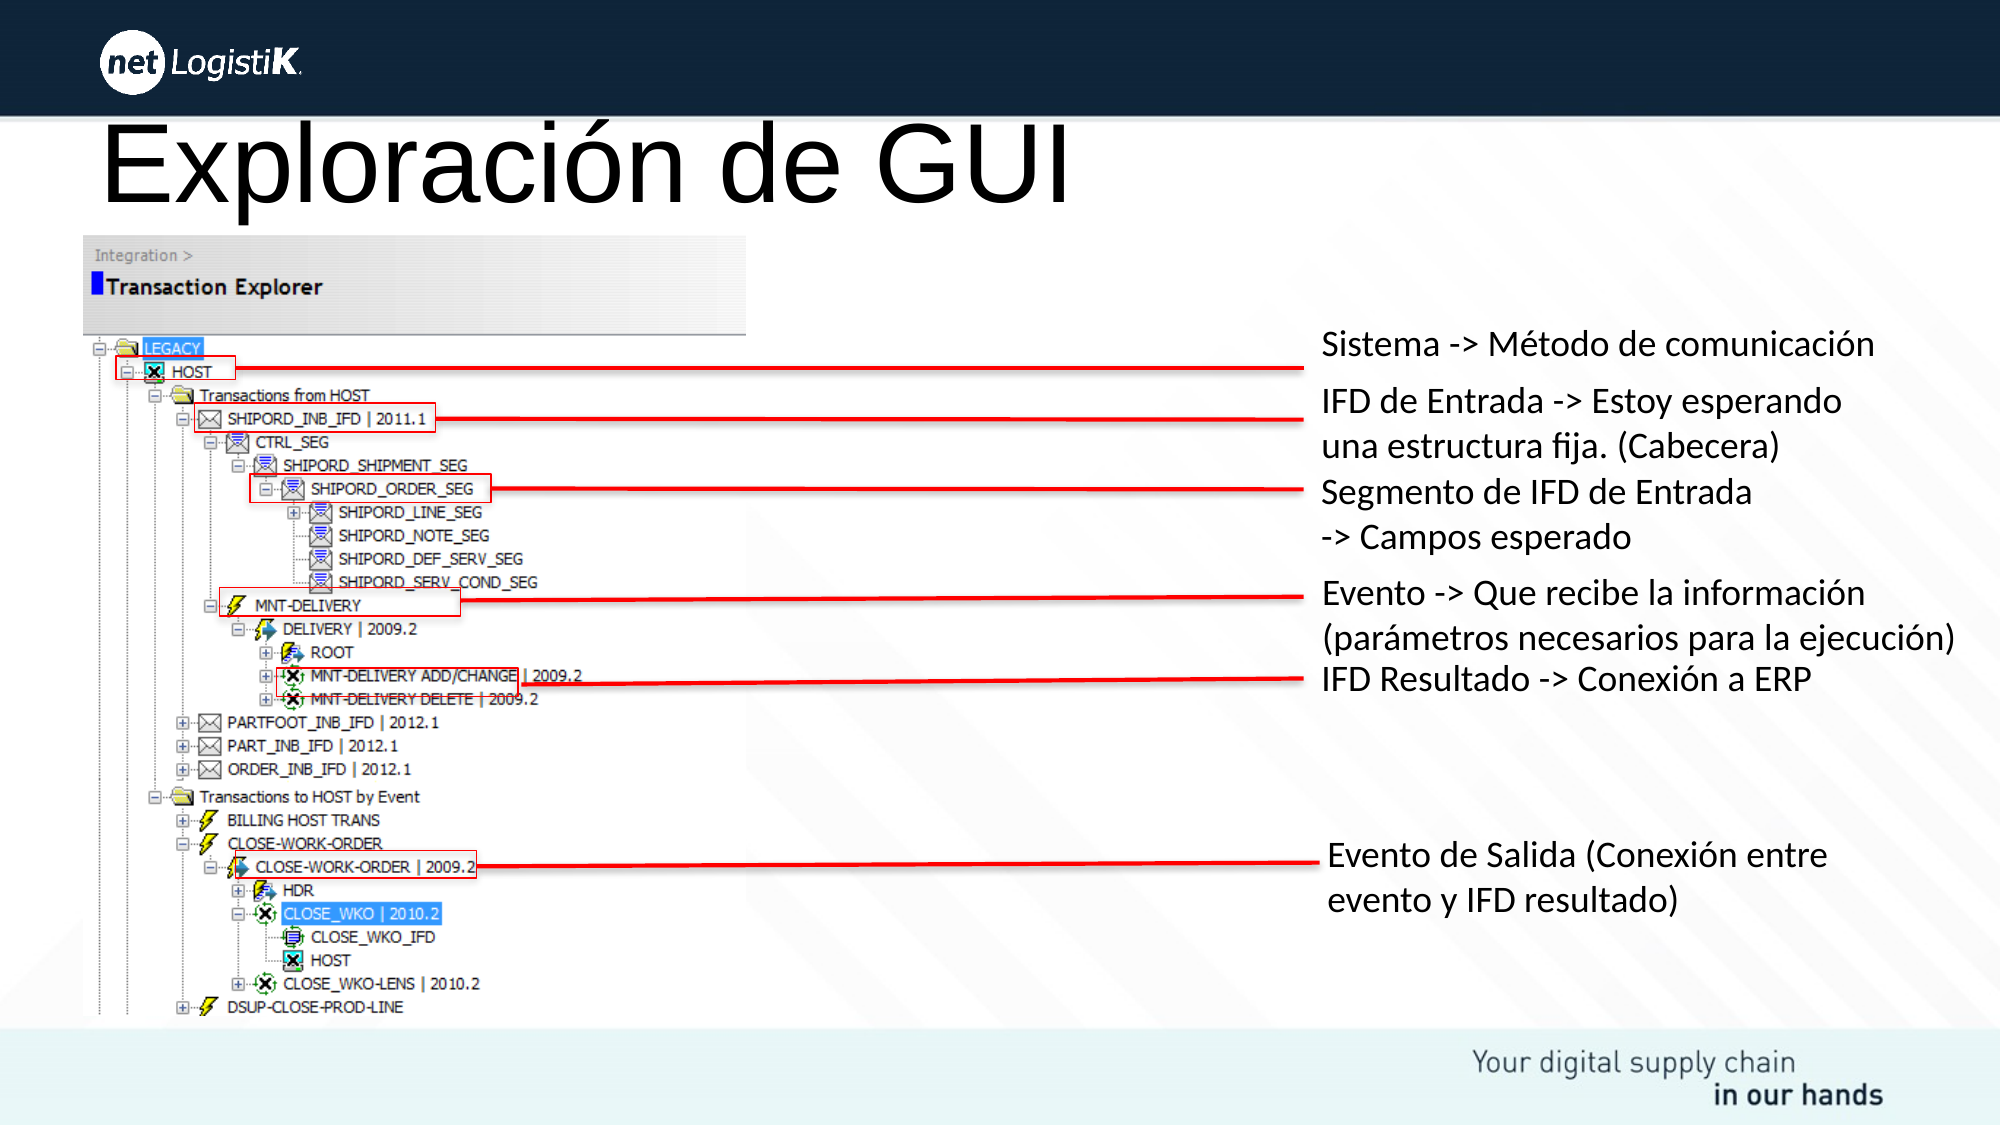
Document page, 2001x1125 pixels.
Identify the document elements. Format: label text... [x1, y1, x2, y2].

text_box Sistema -> Método de comunicación [1306, 311, 1891, 372]
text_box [460, 596, 1304, 601]
title Exploración de GUI [99, 90, 1901, 204]
text_box Evento de Salida (Conexión entre evento y IFD resultado) [1312, 822, 1852, 927]
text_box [521, 678, 1304, 685]
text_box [476, 862, 1320, 867]
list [83, 235, 746, 1016]
text_box Evento -> Que recibe la información (parámetros necesarios para la ejecución) [1307, 560, 1972, 665]
text_box IFD Resultado -> Conexión a ERP [1306, 646, 1828, 707]
text_box IFD de Entrada -> Estoy esperando una estructura fija. (Cabecera) [1306, 368, 1867, 473]
text_box Segmento de IFD de Entrada -> Campos esperado [1306, 459, 1777, 564]
picture [0, 0, 2000, 1125]
